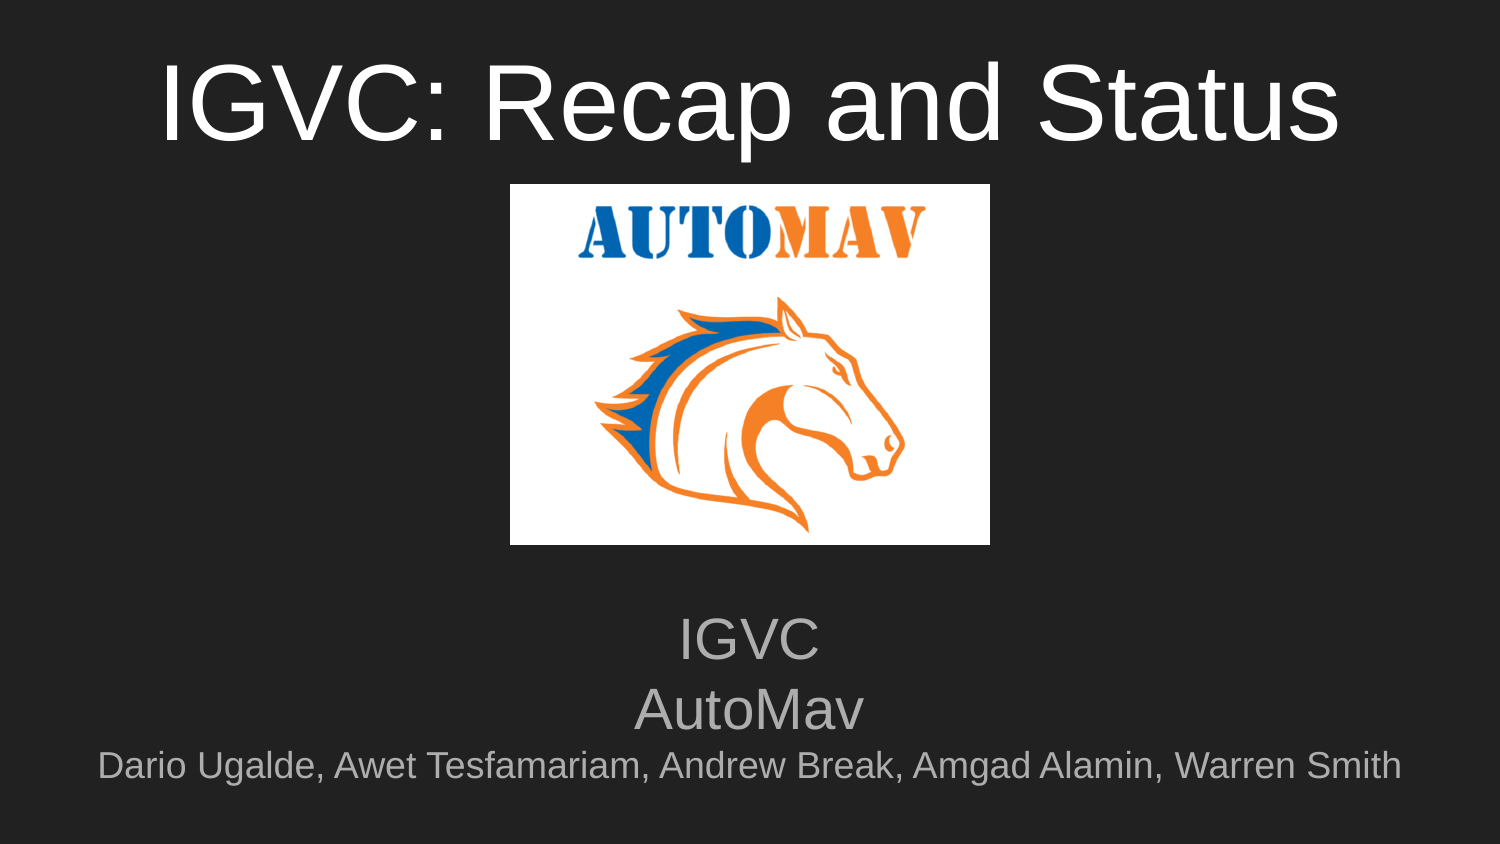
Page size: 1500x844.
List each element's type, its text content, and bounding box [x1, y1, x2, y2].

text_box IGVC: Recap and Status [51, 31, 1449, 177]
picture [509, 184, 991, 545]
text_box IGVC AutoMav Dario Ugalde, Awet Tesfamariam, Andrew Break, Amgad Alamin, Warren Smith [51, 586, 1449, 835]
